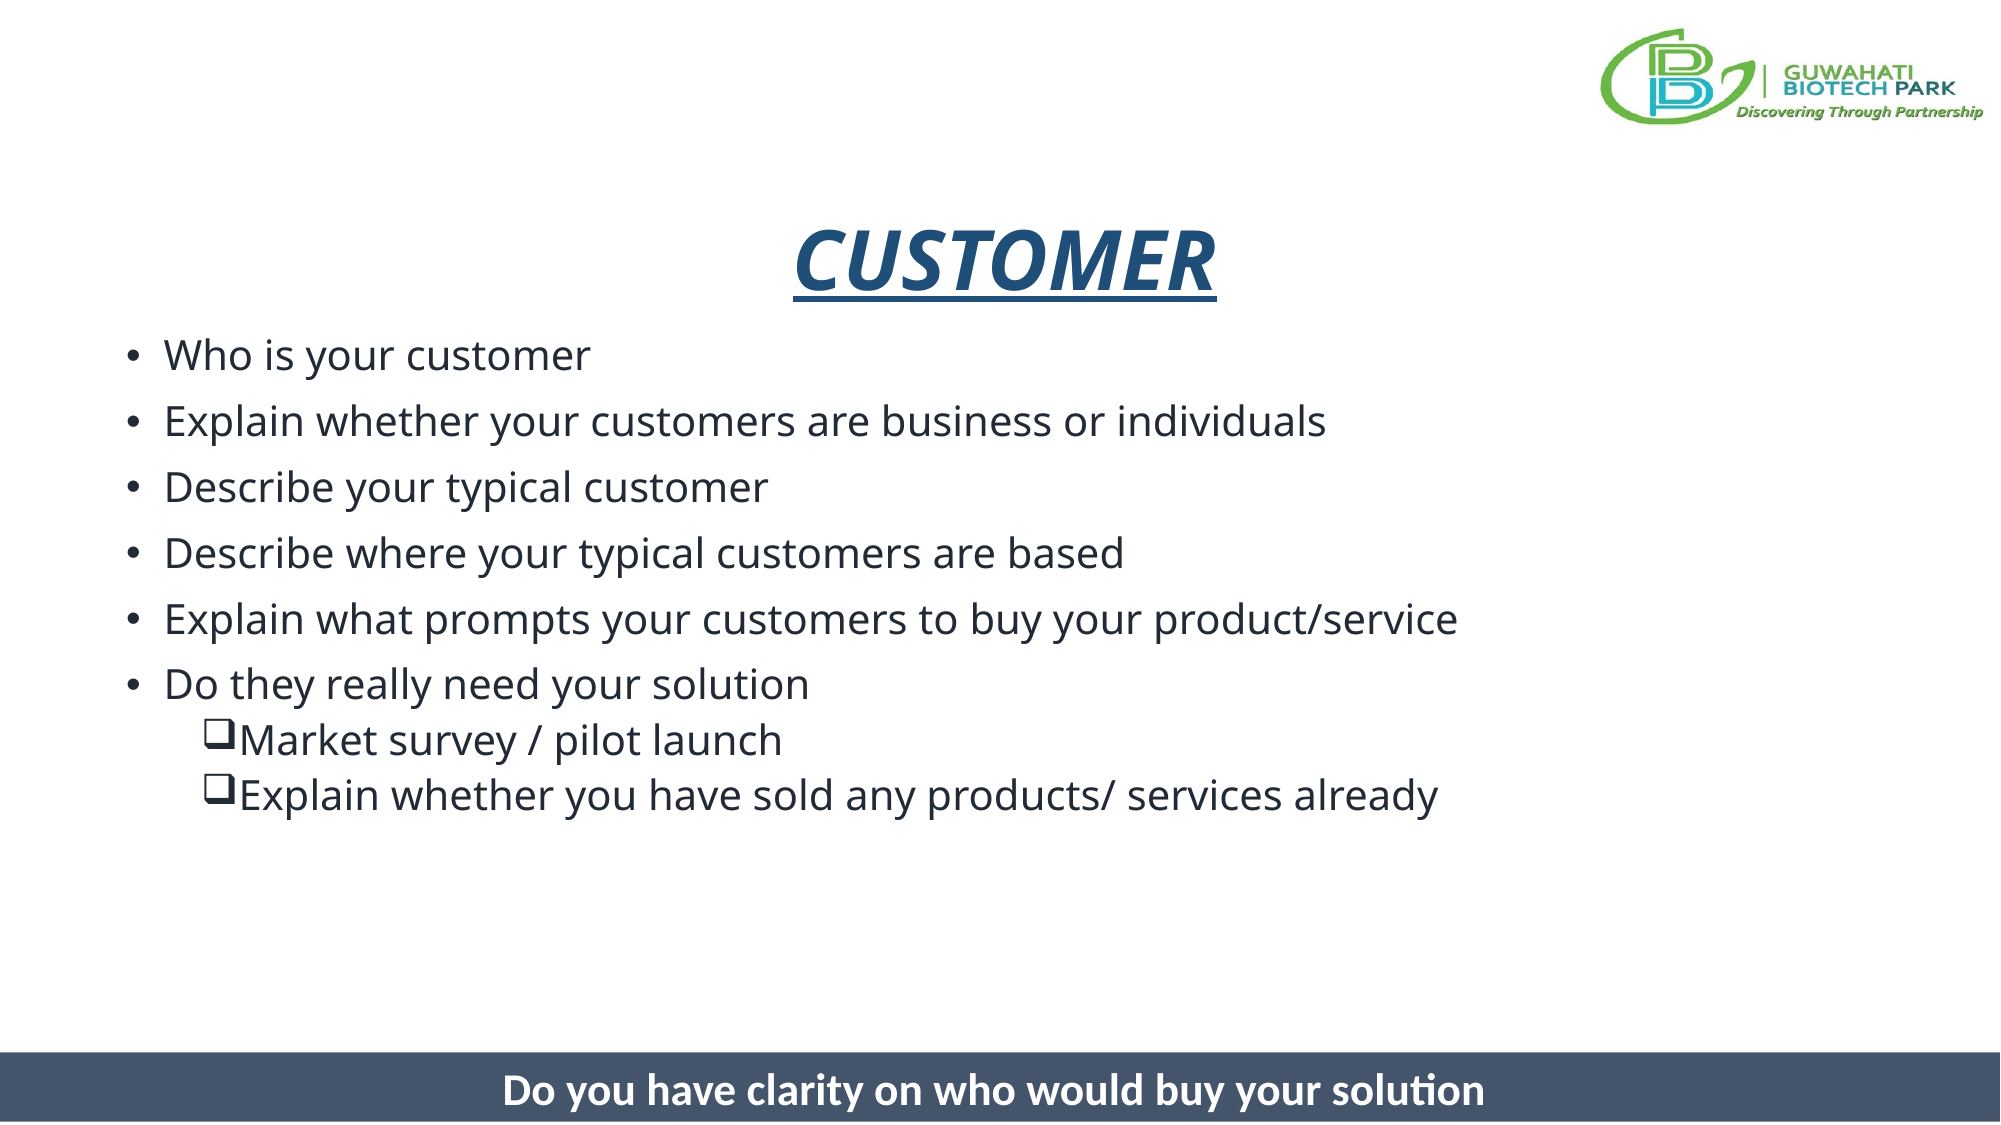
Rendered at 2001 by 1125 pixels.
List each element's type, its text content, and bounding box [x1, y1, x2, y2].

text_box Do you have clarity on who would buy your solution [0, 1052, 2000, 1122]
title CUSTOMER [180, 211, 1830, 315]
picture [1588, 0, 2000, 149]
list Who is your customer Explain whether your customers are business or individuals Describe your typical customer Describe where your typical customers are based Explain what prompts your customers to buy your product/service Do they really need your solution Market survey / pilot launch Explain whether you have sold any products/ services already [111, 327, 1884, 891]
